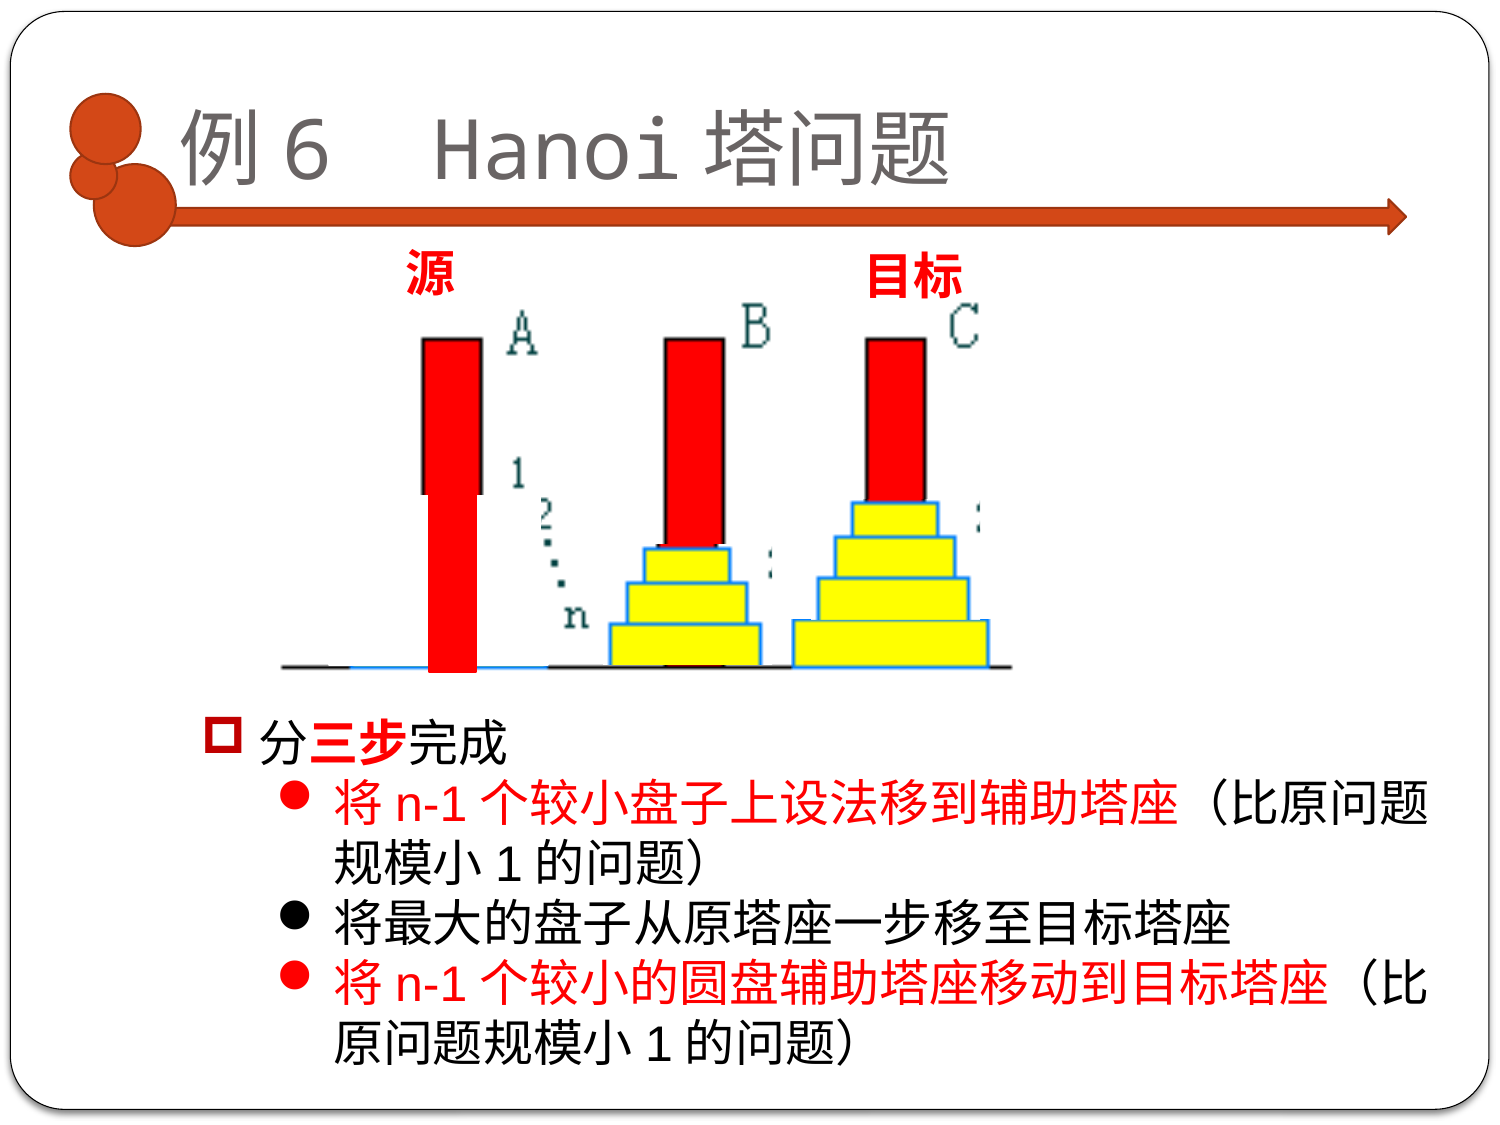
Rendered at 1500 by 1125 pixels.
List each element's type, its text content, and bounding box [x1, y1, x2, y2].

text_box 源 [390, 234, 471, 265]
text_box 目标 [849, 237, 979, 265]
text_box 分三步完成 将n-1个较小盘子上设法移到辅助塔座（比原问题规模小1的问题） 将最大的盘子从原塔座一步移至目标塔座 将n-1个较小的圆盘辅助塔座移动到目标塔座（比原问题规模小1的问题） [112, 704, 1447, 1079]
title 例6 Hanoi塔问题 [163, 23, 1440, 212]
picture [269, 267, 1037, 725]
